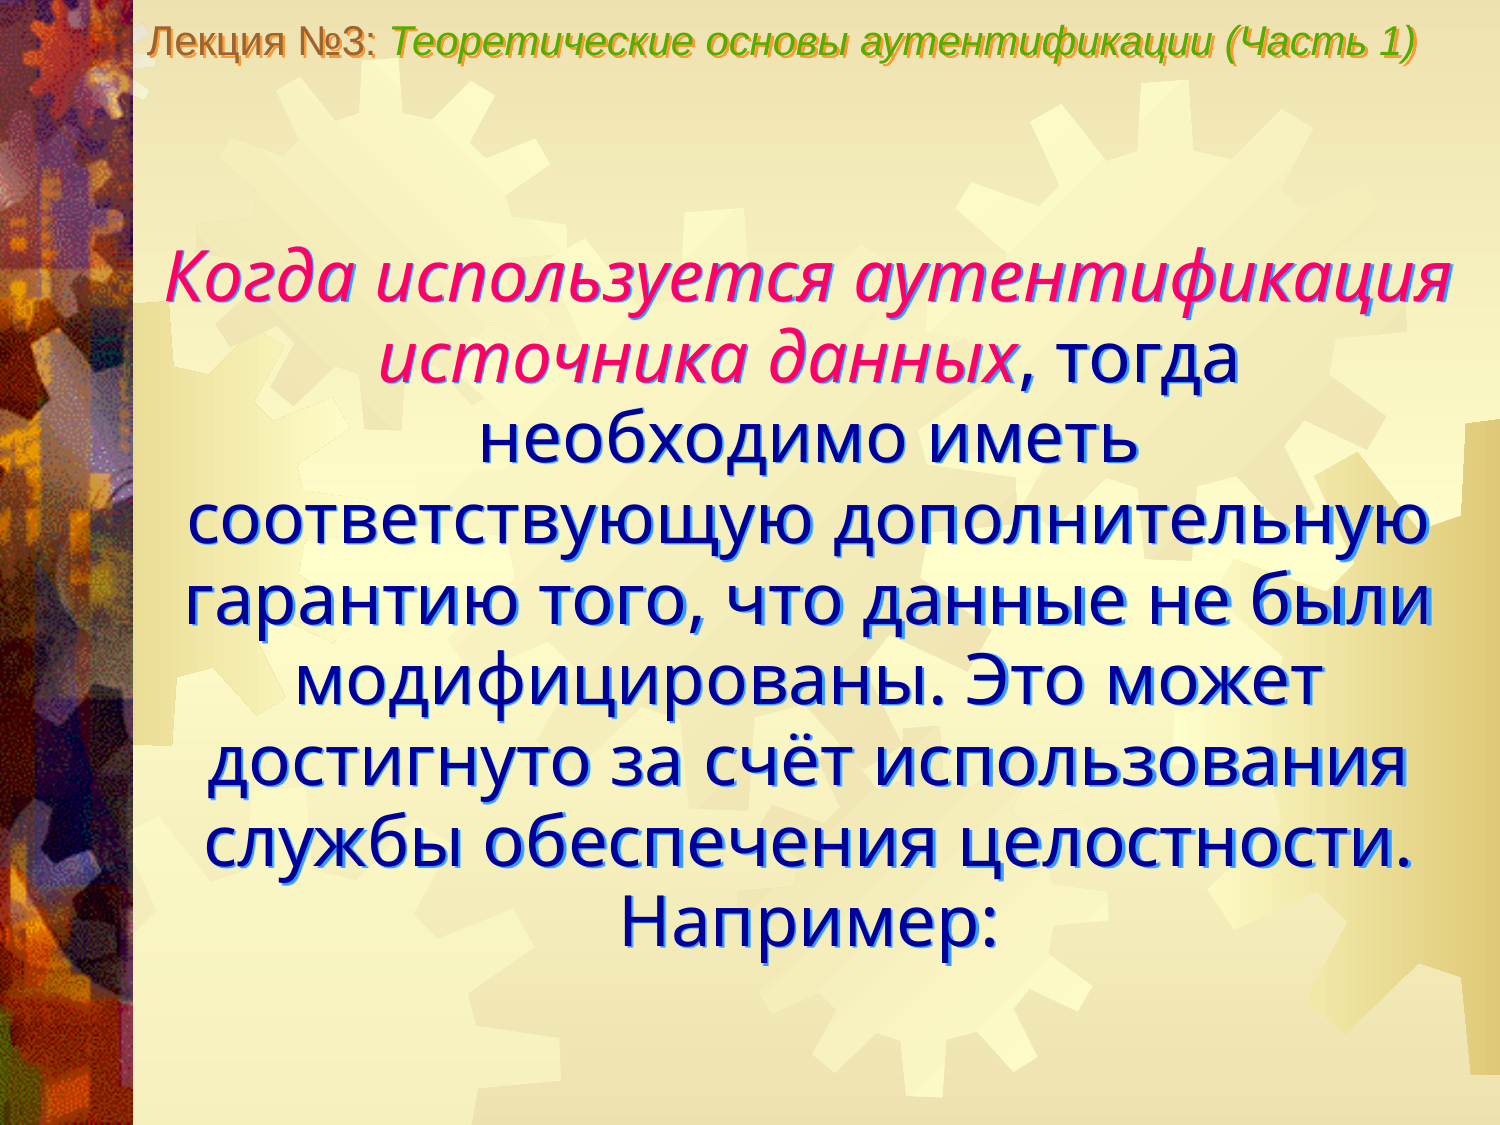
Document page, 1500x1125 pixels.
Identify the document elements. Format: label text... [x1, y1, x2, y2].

text_box Лекция №3: Теоретические основы аутентификации (Часть 1) [123, 19, 1500, 65]
picture [0, 0, 133, 1125]
text_box Когда используется аутентификация источника данных, тогда необходимо иметь соответствующую дополнительную гарантию того, что данные не были модифицированы. Это может достигнуто за счёт использования службы обеспечения целостности. Например: [159, 236, 1459, 964]
